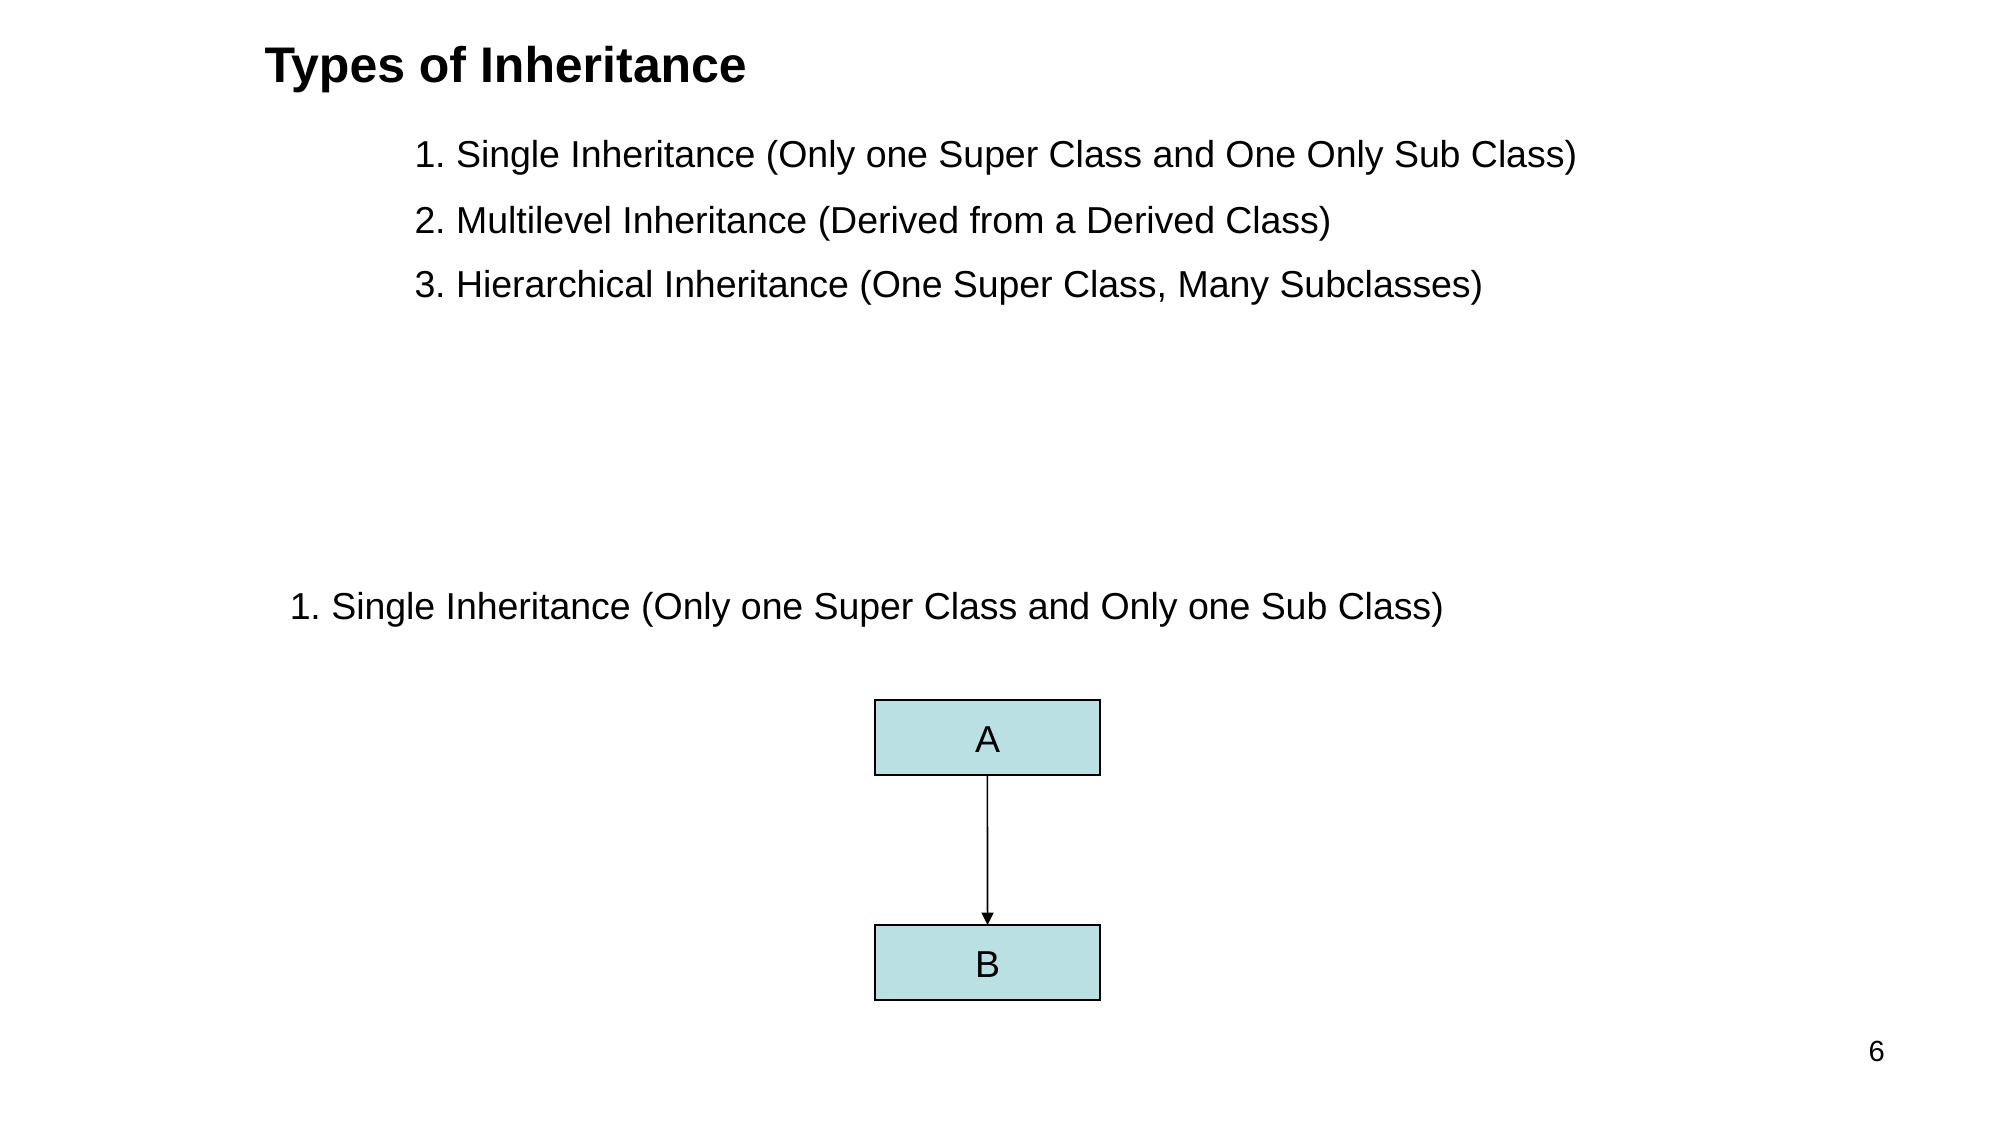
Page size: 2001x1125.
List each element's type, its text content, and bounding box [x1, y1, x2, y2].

text_box [981, 774, 994, 925]
slide_number 6 [1433, 1024, 1900, 1103]
text_box 1. Single Inheritance (Only one Super Class and Only one Sub Class) [274, 574, 1688, 635]
text_box B [874, 924, 1100, 1000]
text_box A [874, 699, 1100, 775]
text_box Types of Inheritance 1. Single Inheritance (Only one Super Class and One Only Sub Class) 2. Multilevel Inheritance (Derived from a Derived Class) 3. Hierarchical Inheritance (One Super Class, Many Subclasses) [249, 24, 1750, 377]
